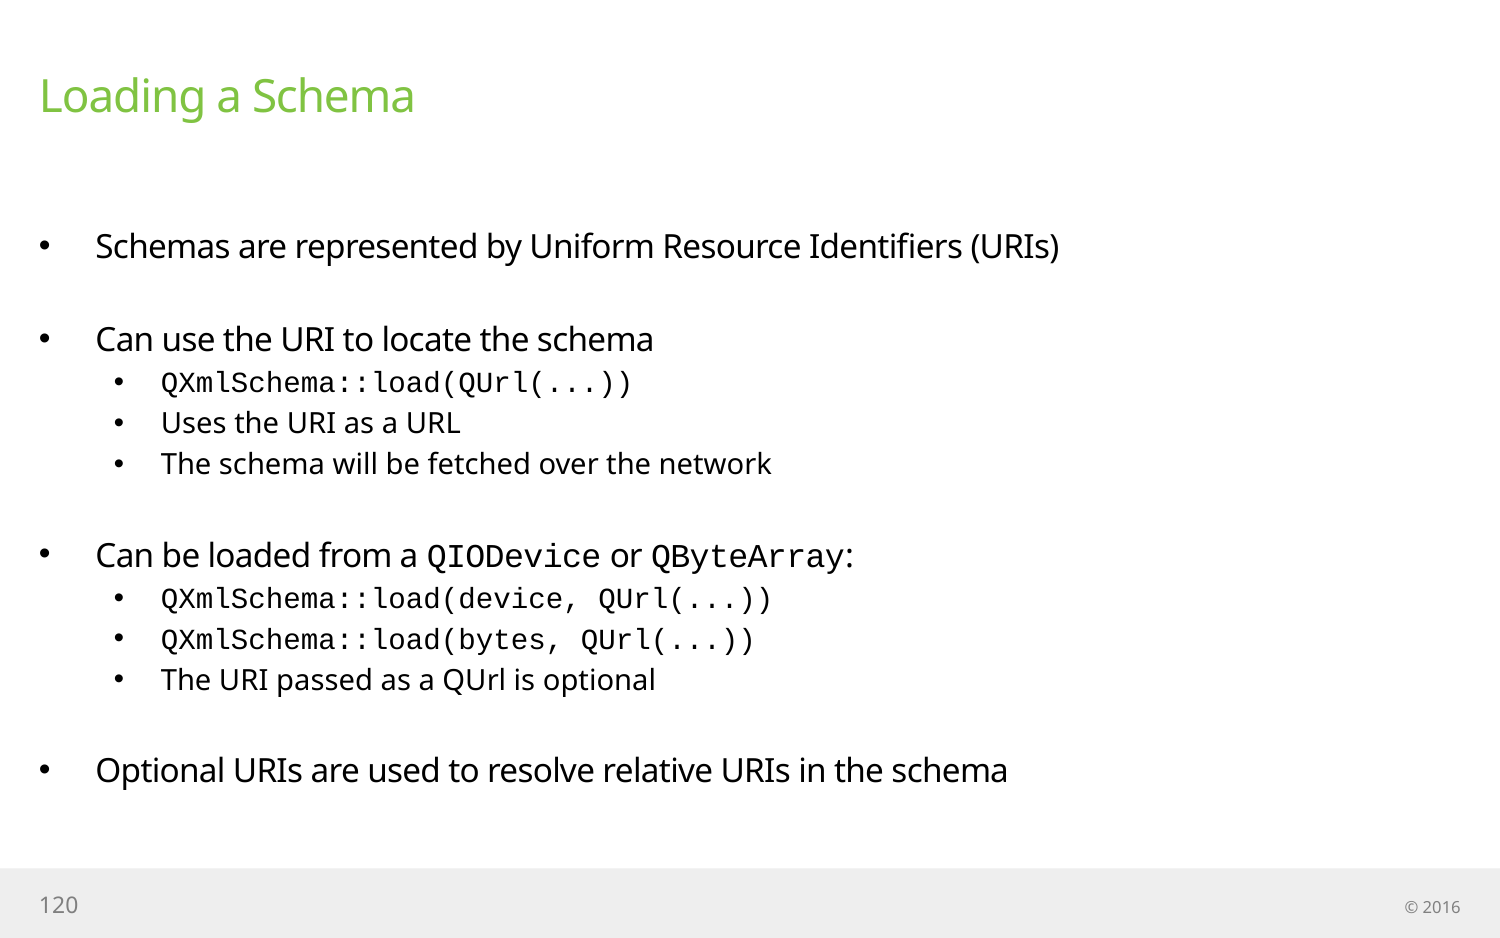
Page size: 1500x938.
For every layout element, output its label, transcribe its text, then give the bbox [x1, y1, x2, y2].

title Loading a Schema [39, 66, 1052, 195]
slide_number 120 [39, 892, 410, 921]
footer © 2016 [1188, 896, 1461, 917]
list Schemas are represented by Uniform Resource Identifiers (URIs) Can use the URI to locate the schema QXmlSchema::load(QUrl(...)) Uses the URI as a URL The schema will be fetched over the network Can be loaded from a QIODevice or QByteArray: QXmlSchema::load(device, QUrl(...)) QXmlSchema::load(bytes, QUrl(...)) The URI passed as a QUrl is optional Optional URIs are used to resolve relative URIs in the schema [39, 224, 1471, 846]
